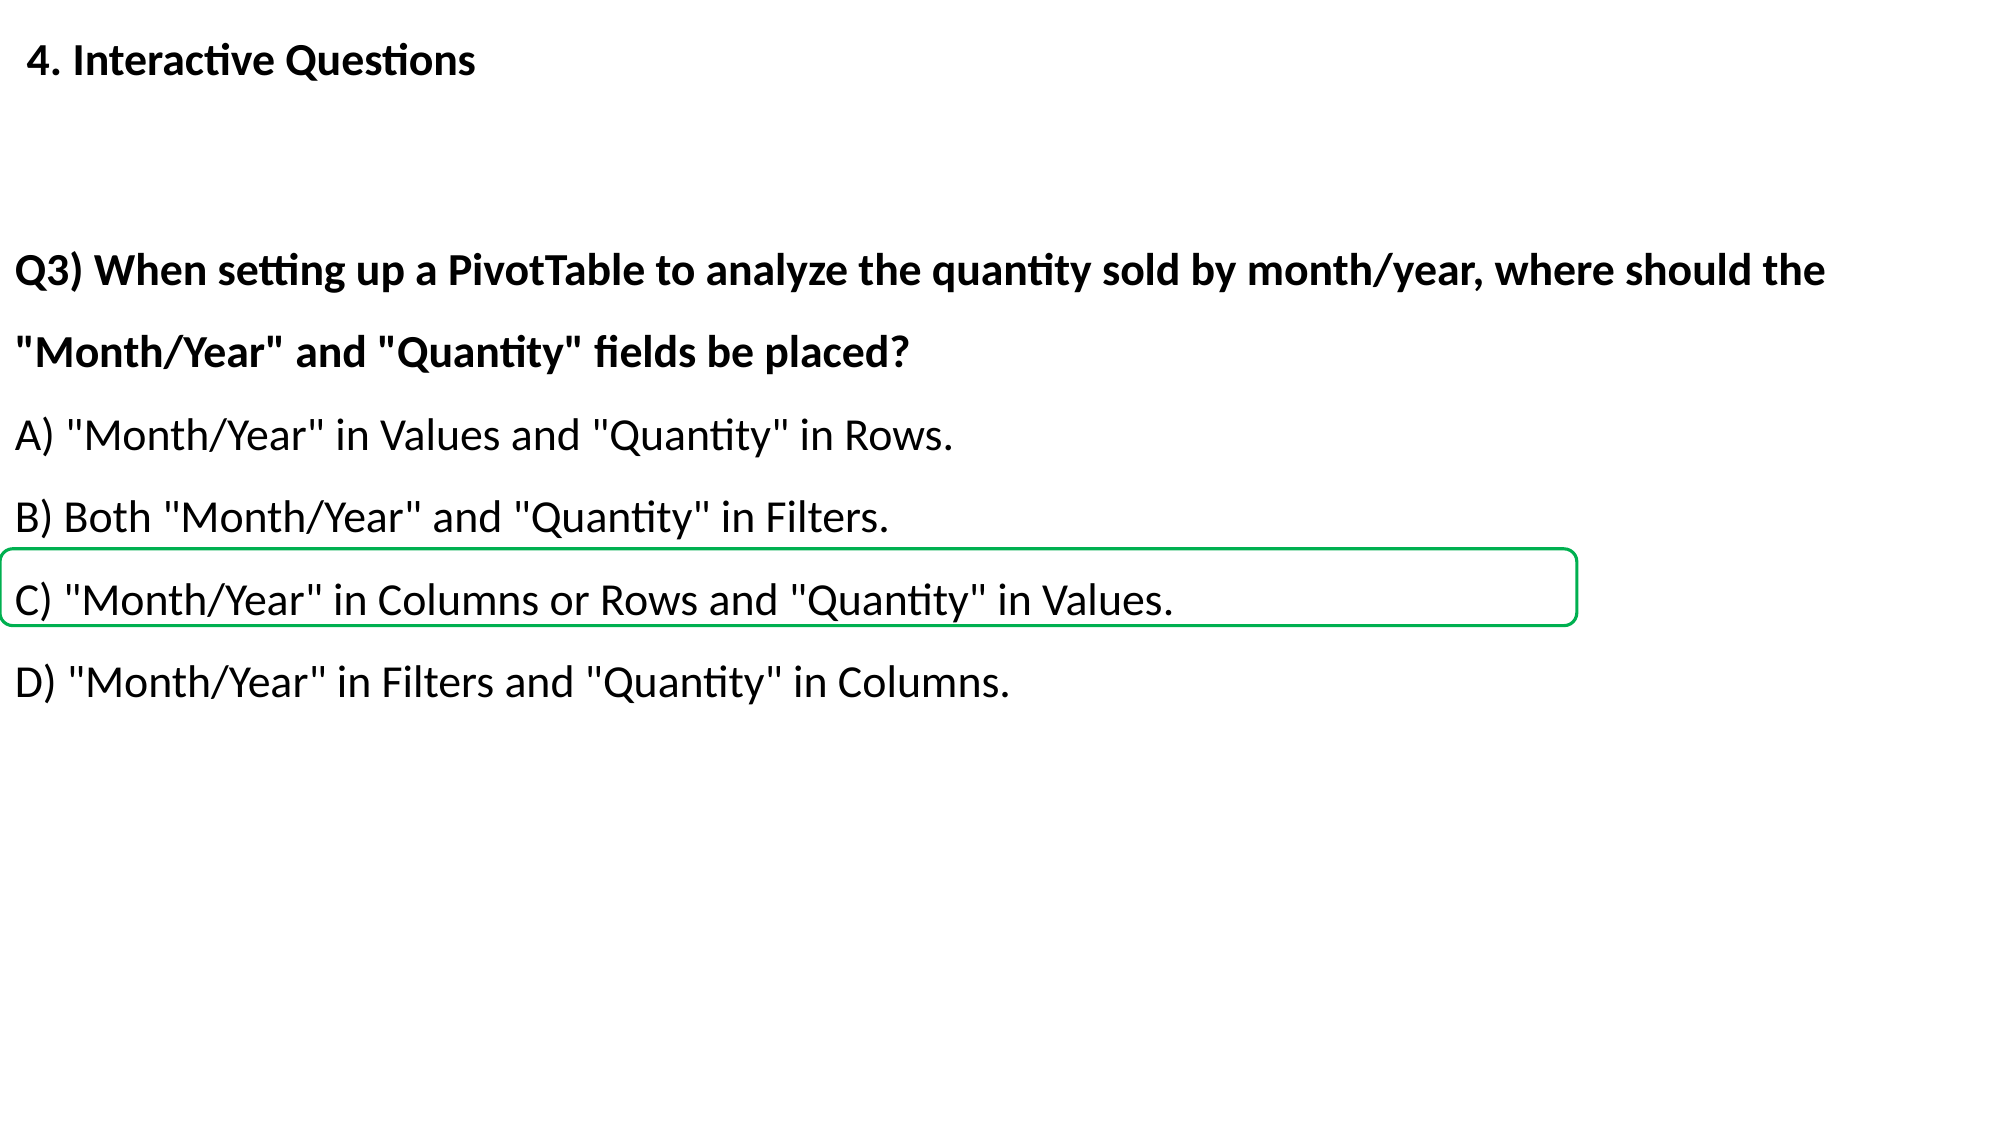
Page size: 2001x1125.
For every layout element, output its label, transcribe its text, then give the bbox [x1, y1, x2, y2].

text_box 4. Interactive Questions [11, 0, 2000, 92]
text_box Q3) When setting up a PivotTable to analyze the quantity sold by month/year, where should the "Month/Year" and "Quantity" fields be placed? A) "Month/Year" in Values and "Quantity" in Rows. B) Both "Month/Year" and "Quantity" in Filters. C) "Month/Year" in Columns or Rows and "Quantity" in Values. D) "Month/Year" in Filters and "Quantity" in Columns. [0, 204, 2000, 715]
text_box [0, 547, 1579, 628]
